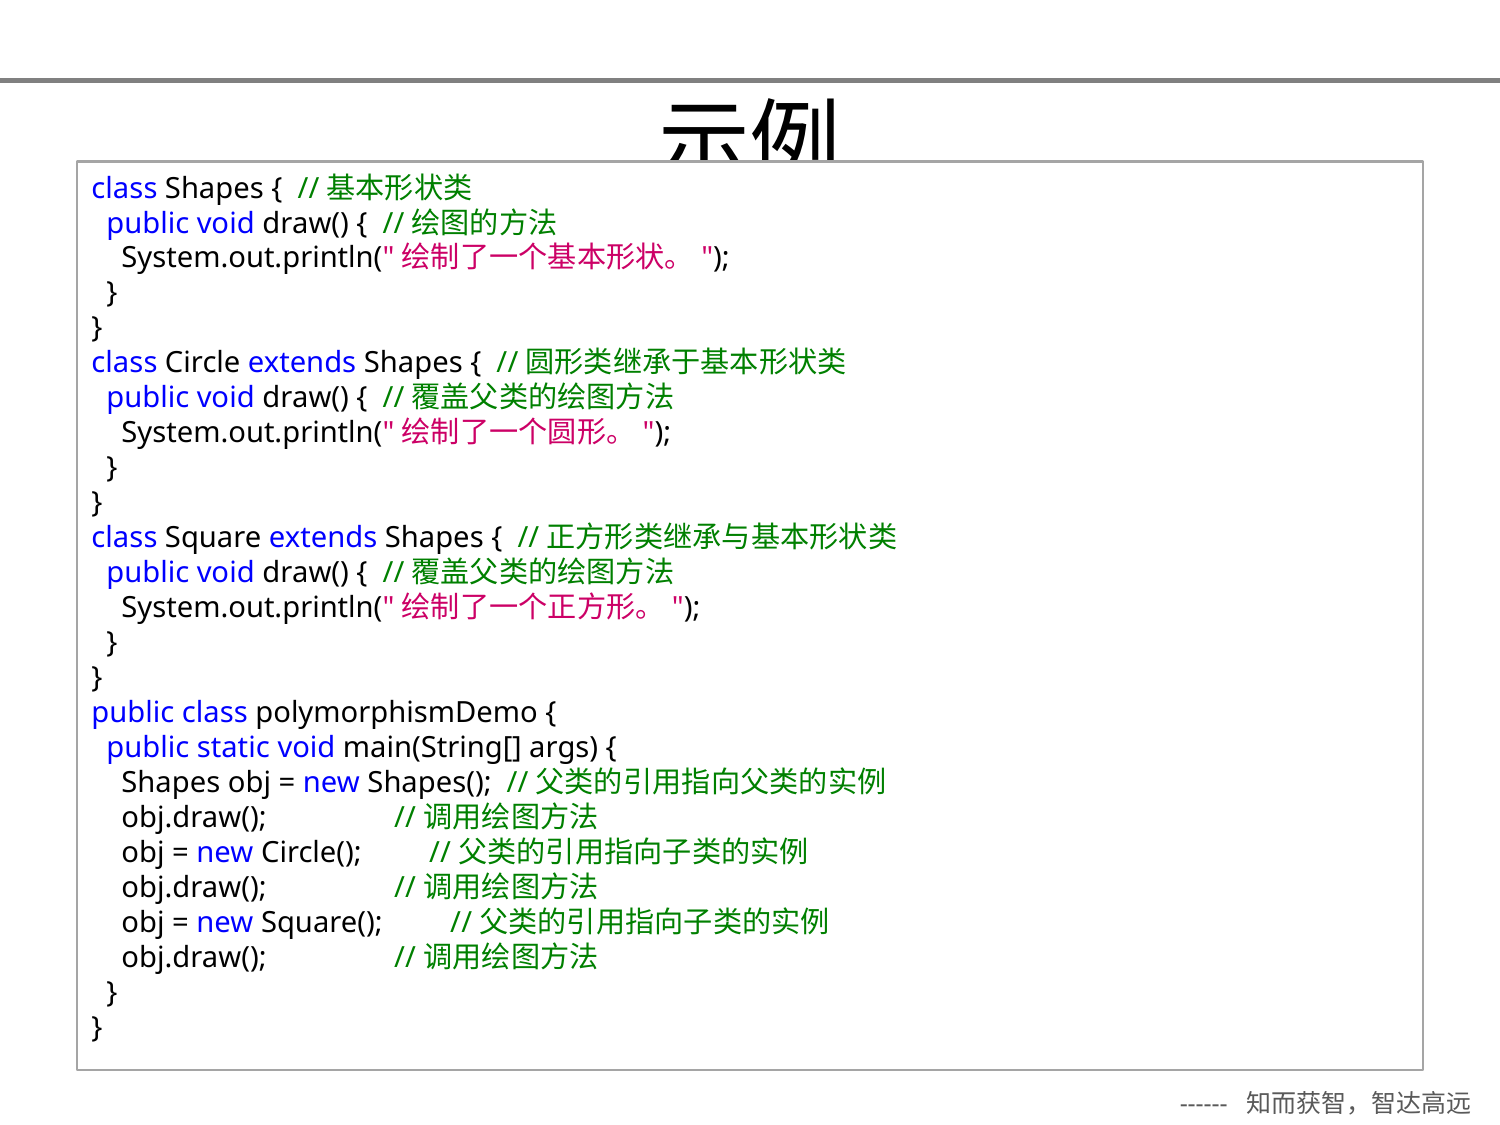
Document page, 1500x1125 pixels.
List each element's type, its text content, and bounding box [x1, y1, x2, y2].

title 示例 [75, 45, 1425, 233]
text_box class Shapes { //基本形状类 public void draw() { //绘图的方法 System.out.println("绘制了一个基本形状。"); } } class Circle extends Shapes { //圆形类继承于基本形状类 public void draw() { //覆盖父类的绘图方法 System.out.println("绘制了一个圆形。"); } } class Square extends Shapes { //正方形类继承与基本形状类 public void draw() { //覆盖父类的绘图方法 System.out.println("绘制了一个正方形。"); } } public class polymorphismDemo { public static void main(String[] args) { Shapes obj = new Shapes(); //父类的引用指向父类的实例 obj.draw(); //调用绘图方法 obj = new Circle(); //父类的引用指向子类的实例 obj.draw(); //调用绘图方法 obj = new Square(); //父类的引用指向子类的实例 obj.draw(); //调用绘图方法 } } [76, 161, 1424, 1071]
